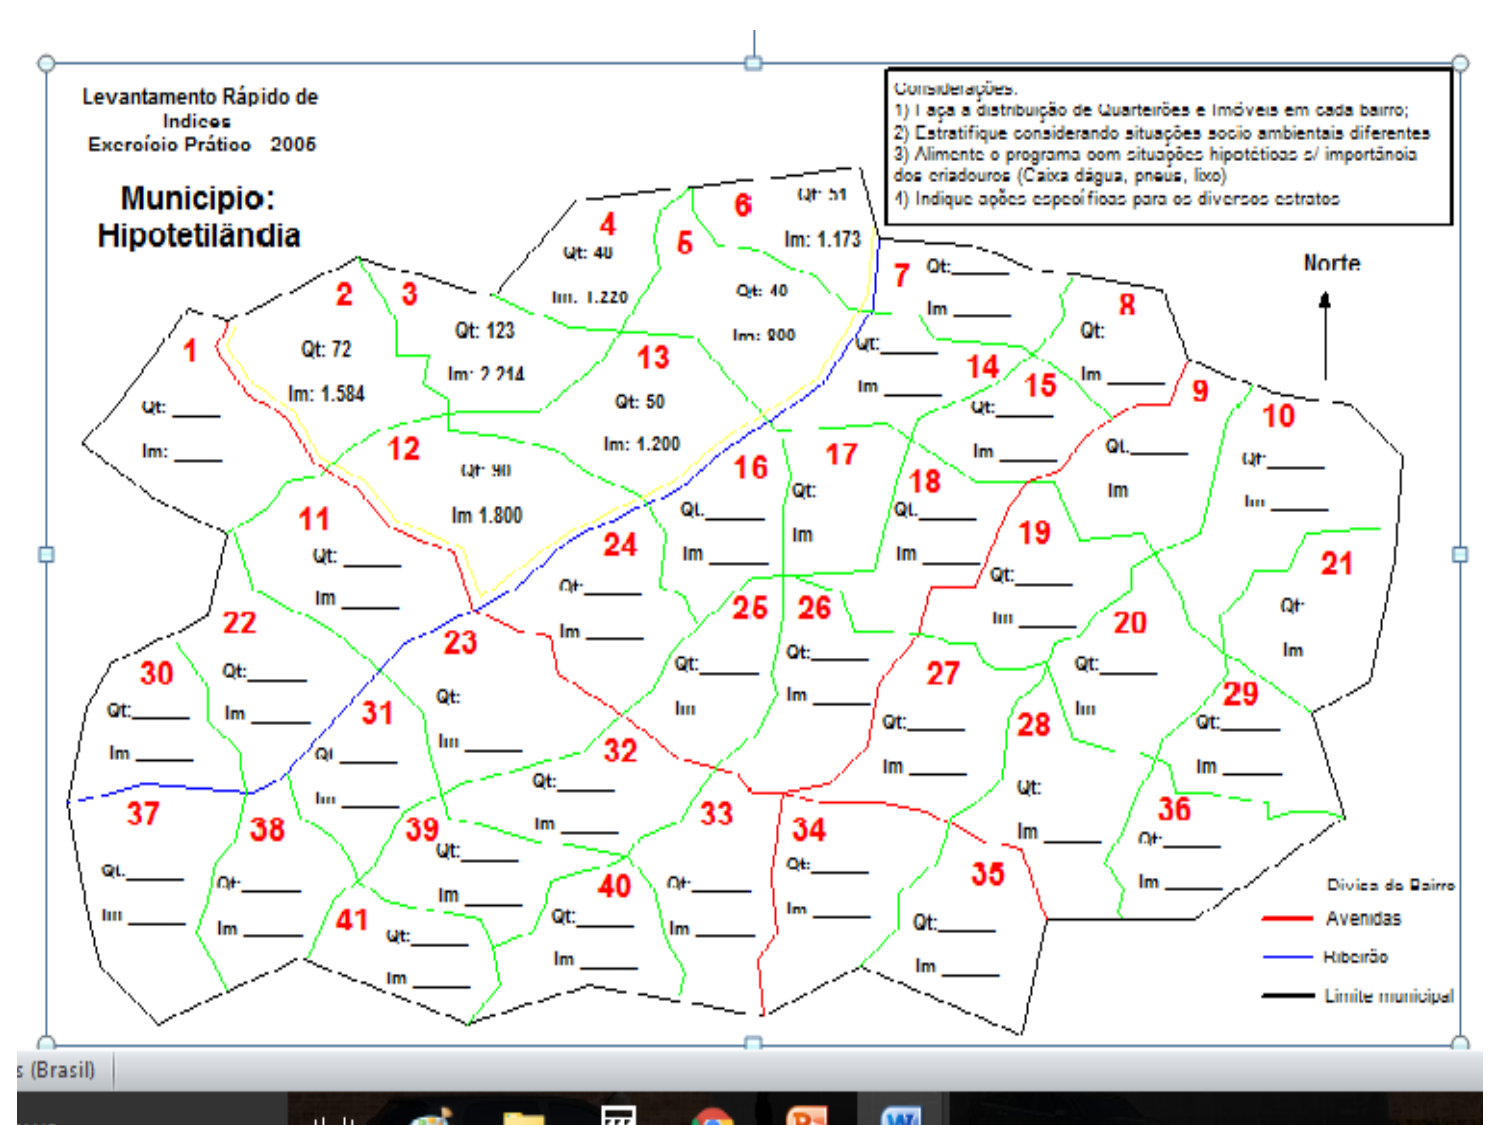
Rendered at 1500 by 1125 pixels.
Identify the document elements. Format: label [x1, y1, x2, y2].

list [17, 30, 1483, 1125]
